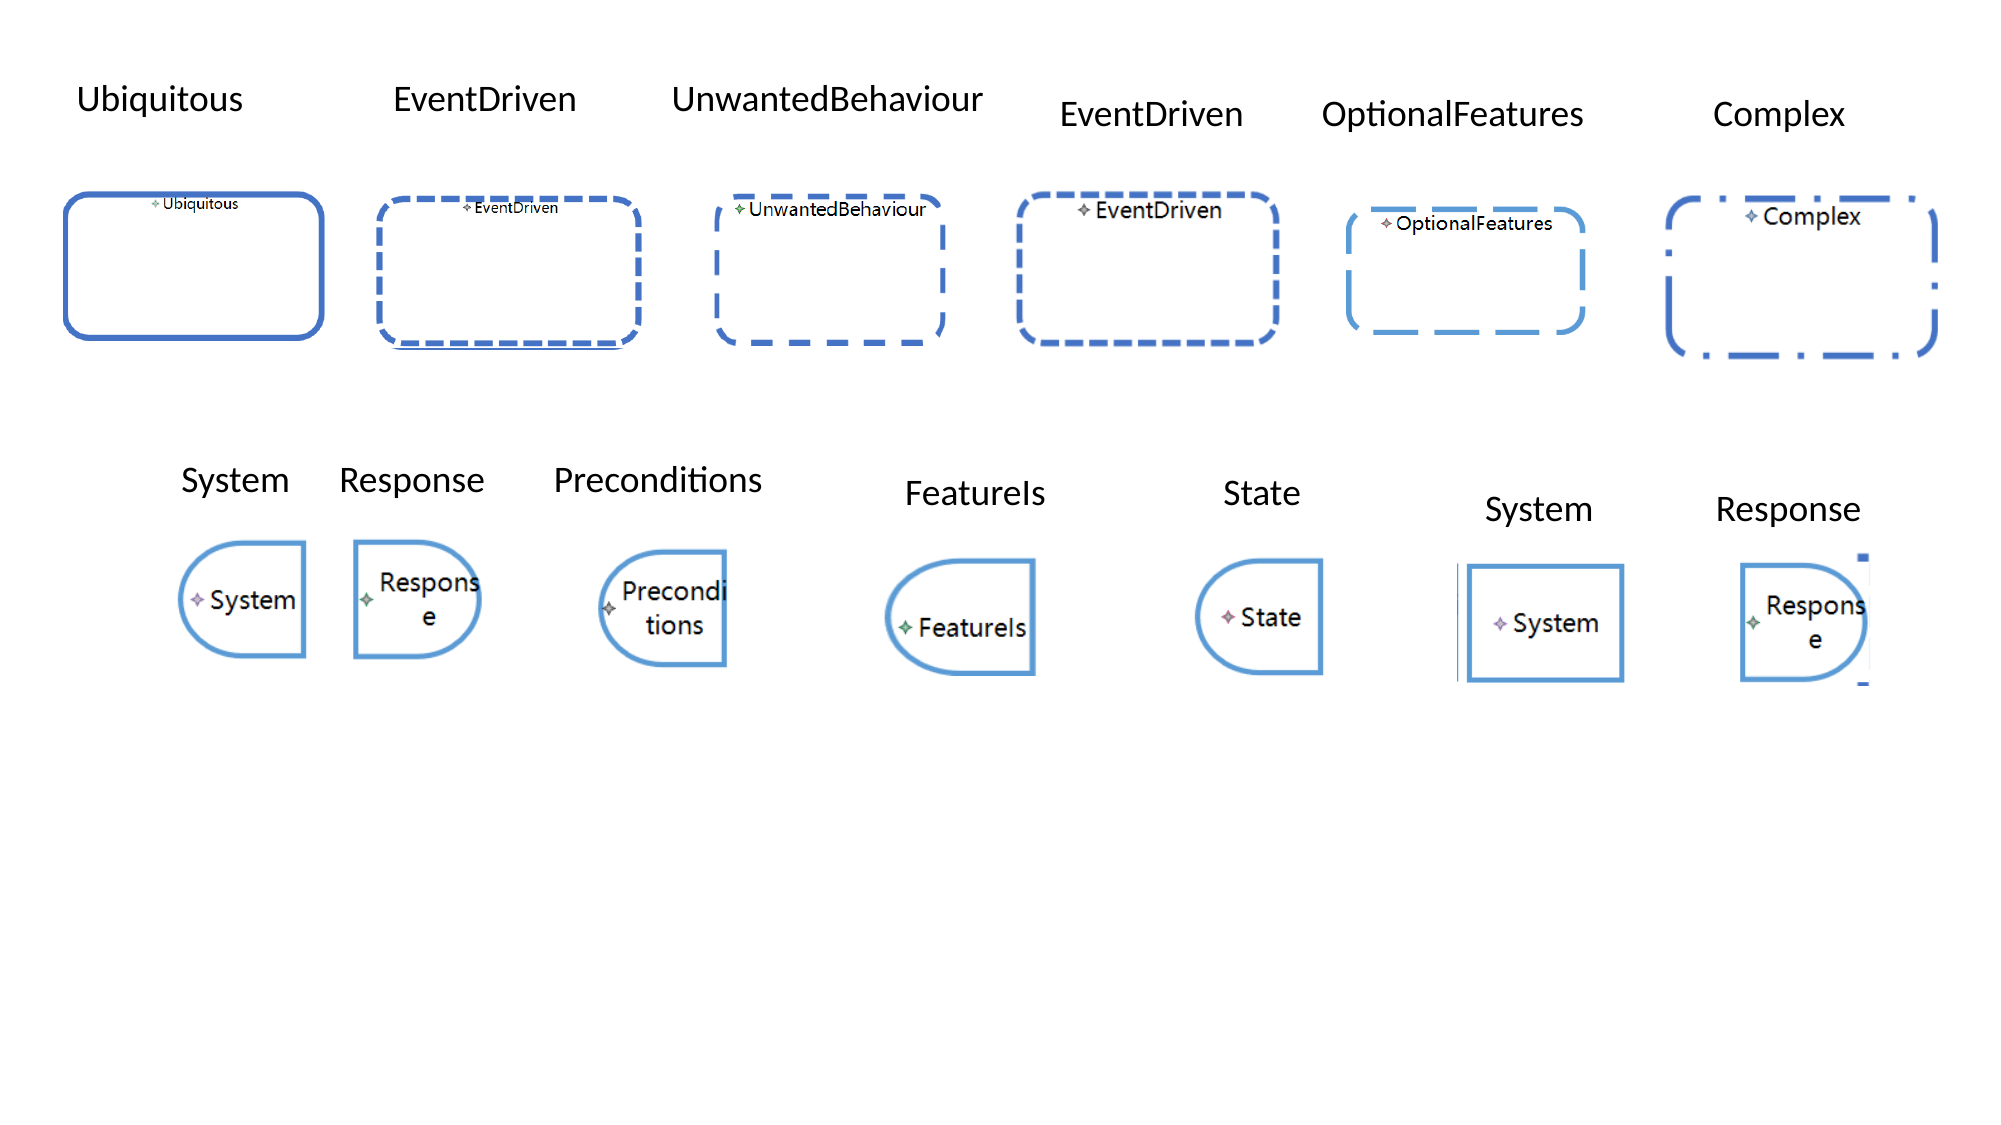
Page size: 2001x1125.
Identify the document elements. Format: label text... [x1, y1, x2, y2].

picture [592, 536, 732, 671]
text_box UnwantedBehaviour [656, 67, 999, 127]
text_box Complex [1698, 82, 1881, 142]
text_box FeatureIs [890, 460, 1072, 521]
picture [1457, 545, 1632, 689]
text_box Preconditions [539, 447, 806, 507]
picture [337, 521, 492, 667]
text_box Ubiquitous [61, 67, 297, 127]
text_box State [1208, 460, 1330, 521]
picture [1650, 184, 1953, 368]
text_box Response [1701, 476, 1881, 537]
picture [1729, 548, 1875, 686]
picture [371, 195, 647, 351]
picture [1184, 555, 1332, 679]
picture [704, 184, 952, 351]
picture [1342, 198, 1594, 337]
picture [1009, 187, 1285, 351]
text_box EventDriven [378, 67, 640, 127]
text_box EventDriven [1045, 82, 1276, 142]
text_box System [166, 447, 315, 507]
text_box Response [324, 447, 505, 507]
picture [871, 555, 1046, 676]
text_box OptionalFeatures [1307, 82, 1611, 142]
picture [173, 527, 315, 661]
text_box System [1470, 476, 1619, 537]
picture [61, 189, 325, 344]
